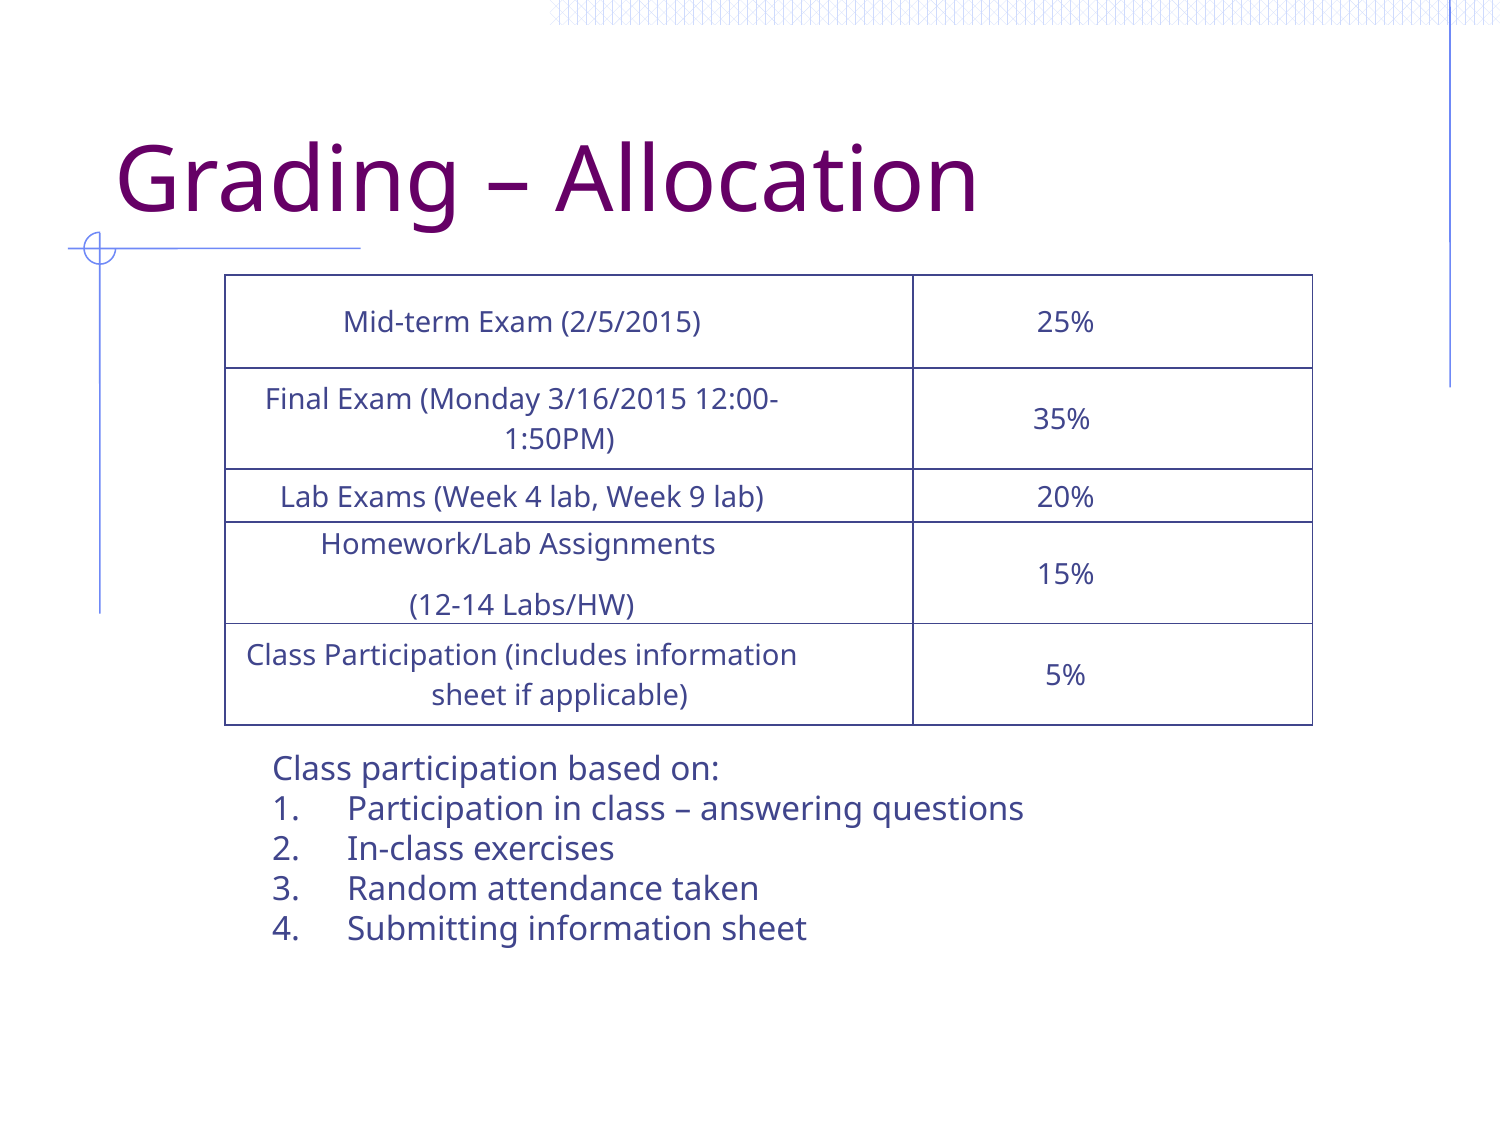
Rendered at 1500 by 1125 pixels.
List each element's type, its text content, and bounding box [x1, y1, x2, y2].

table_cell 20% [914, 470, 1312, 521]
table_header 25% [914, 276, 1312, 367]
table_cell 5% [914, 624, 1312, 724]
table_cell Final Exam (Monday 3/16/2015 12:00-1:50PM) [226, 369, 912, 468]
table_cell 15% [914, 523, 1312, 623]
table_header Mid-term Exam (2/5/2015) [226, 276, 912, 367]
table_cell Homework/Lab Assignments (12-14 Labs/HW) [226, 523, 912, 623]
text_box Class participation based on: Participation in class – answering questions In-class exercises Random attendance taken Submitting information sheet [257, 726, 1041, 955]
table_cell Lab Exams (Week 4 lab, Week 9 lab) [226, 470, 912, 521]
title Grading – Allocation [99, 50, 1375, 238]
table_cell 35% [914, 369, 1312, 468]
table_cell Class Participation (includes information sheet if applicable) [226, 624, 912, 724]
